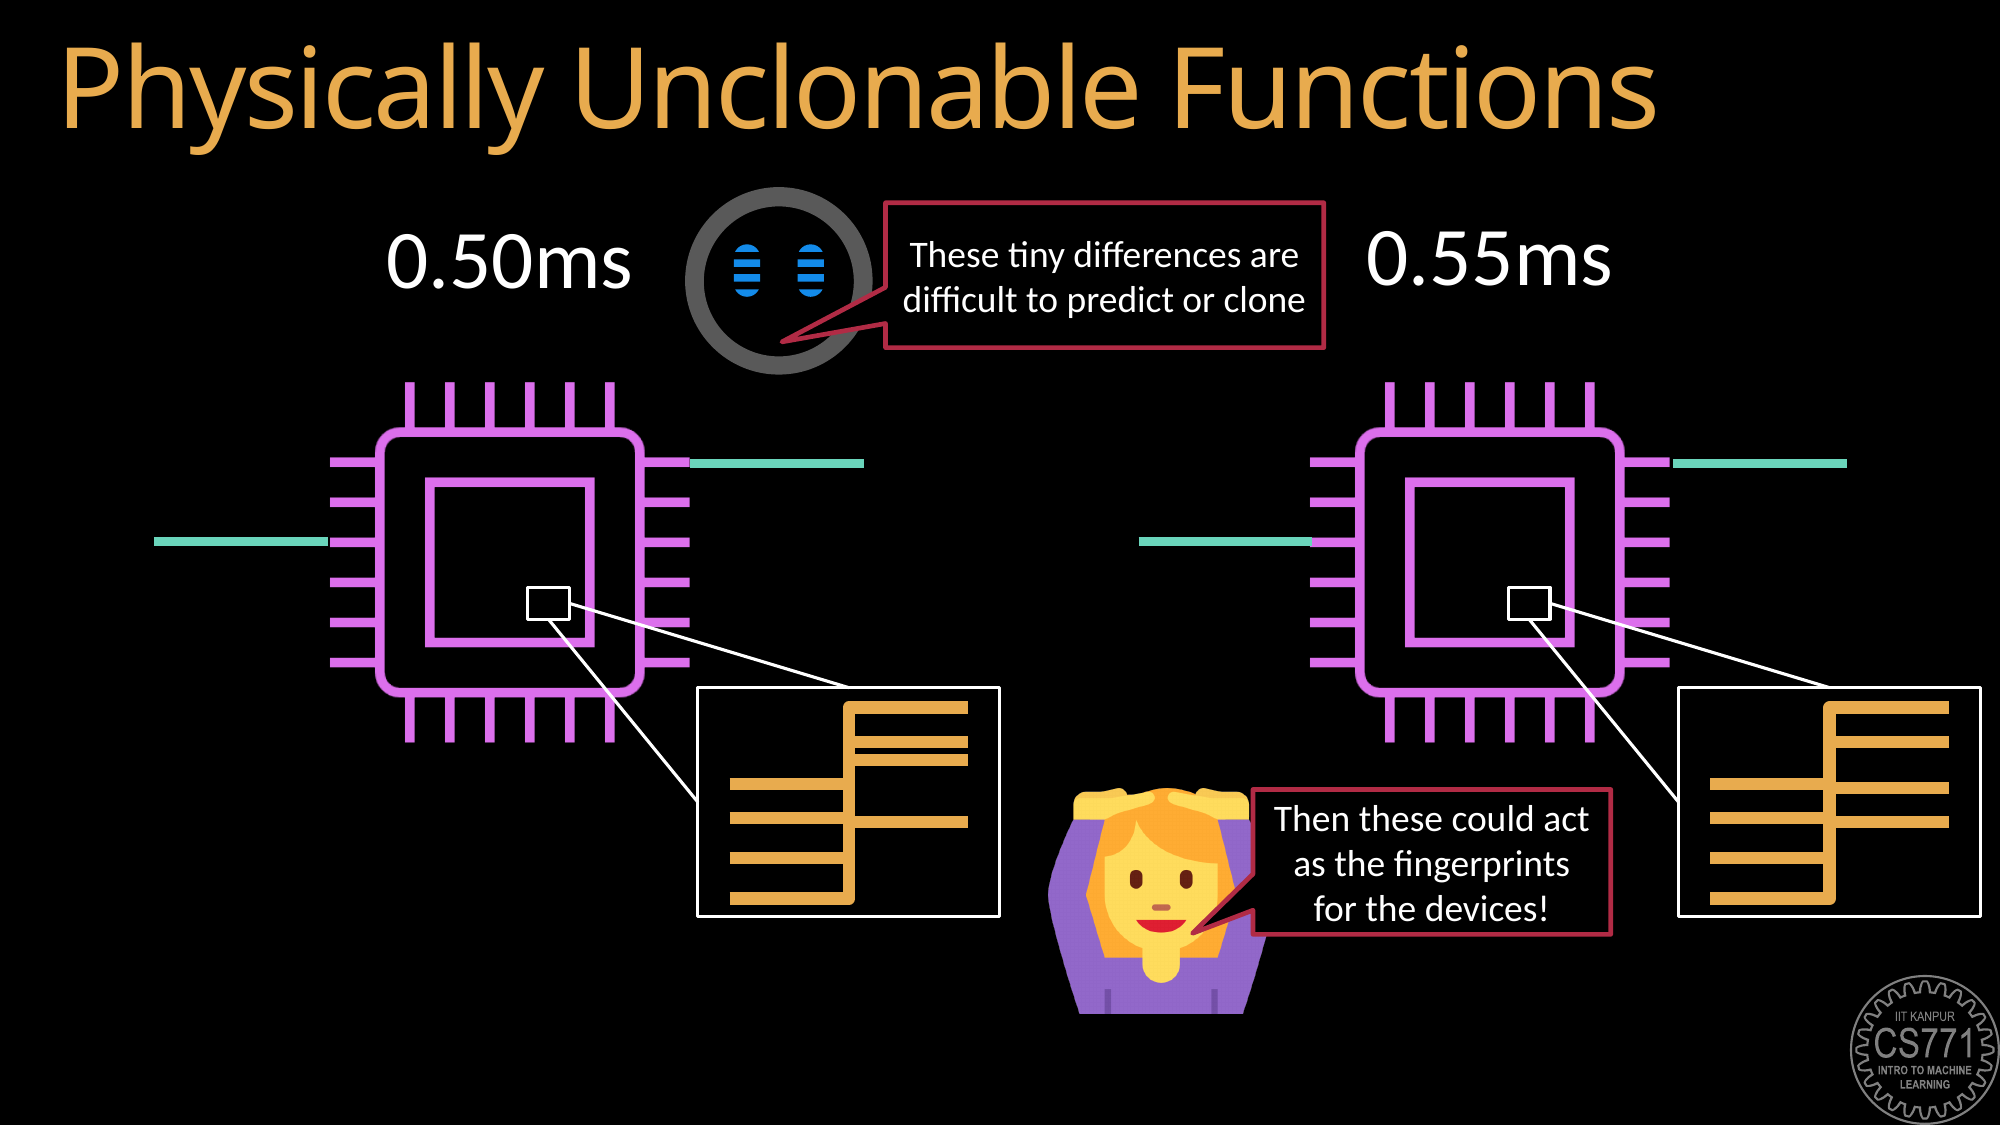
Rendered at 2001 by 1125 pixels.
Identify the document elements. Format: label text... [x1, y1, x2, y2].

text_box Then these could act as the fingerprints for the devices! [1274, 803, 1612, 936]
text_box These tiny differences are difficult to predict or clone [873, 201, 1325, 349]
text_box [527, 587, 1001, 918]
text_box 0.50ms [276, 197, 684, 313]
text_box 0.55ms [1256, 194, 1724, 309]
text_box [1710, 707, 1950, 899]
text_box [684, 186, 873, 375]
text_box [1507, 587, 1981, 918]
picture [269, 322, 750, 803]
picture [1048, 322, 1731, 1014]
title Physically Unclonable Functions [41, 5, 1945, 183]
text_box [729, 707, 969, 899]
